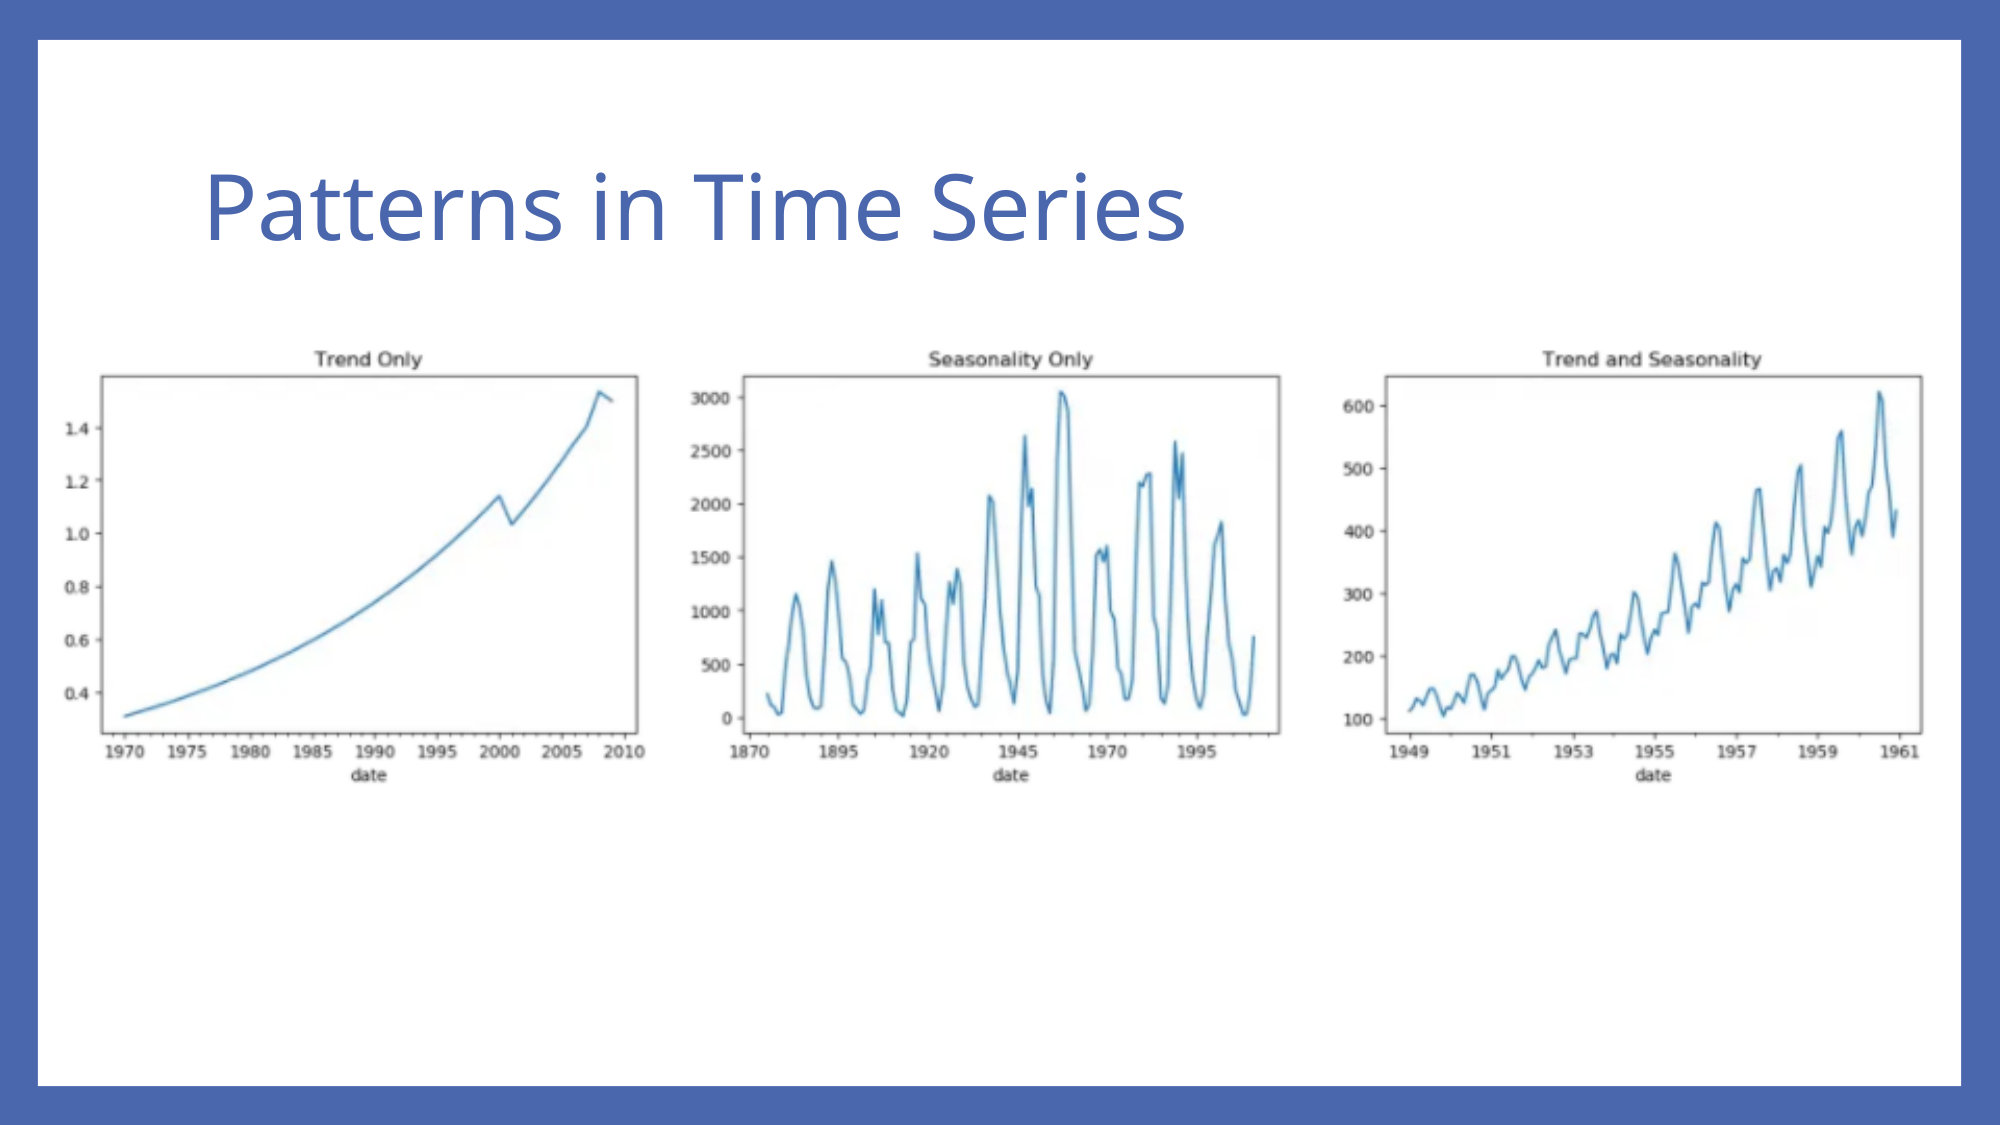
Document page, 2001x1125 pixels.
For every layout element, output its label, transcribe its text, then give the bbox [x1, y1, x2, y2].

picture [45, 322, 1950, 800]
title Patterns in Time Series [187, 99, 1808, 319]
